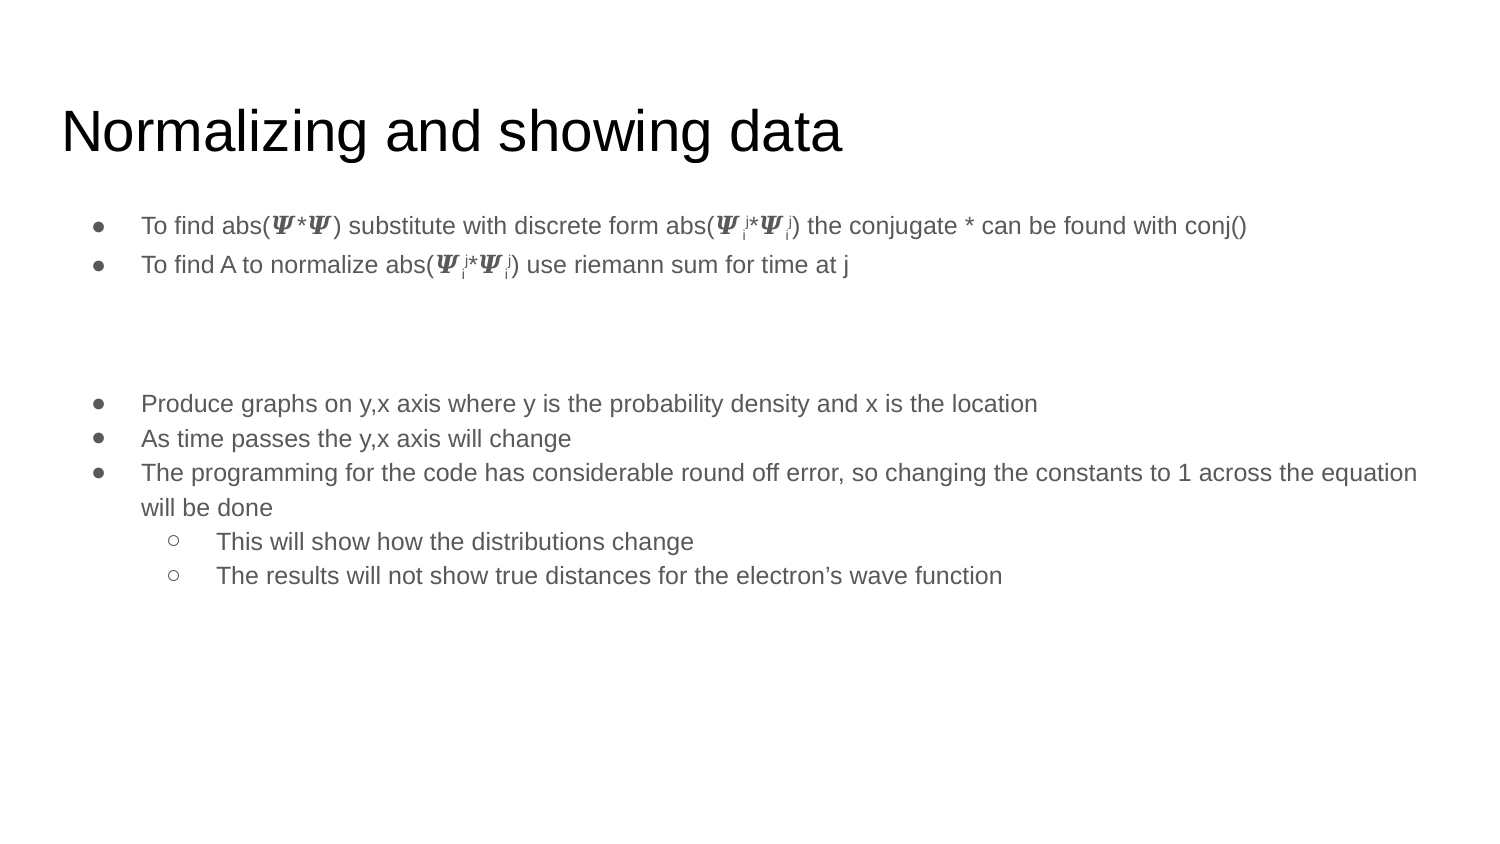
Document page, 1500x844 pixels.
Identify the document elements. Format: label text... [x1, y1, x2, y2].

list To find abs(𝜳*𝜳) substitute with discrete form abs(𝜳ij*𝜳ij) the conjugate * can be found with conj() To find A to normalize abs(𝜳ij*𝜳ij) use riemann sum for time at j Produce graphs on y,x axis where y is the probability density and x is the location As time passes the y,x axis will change The programming for the code has considerable round off error, so changing the constants to 1 across the equation will be done This will show how the distributions change The results will not show true distances for the electron’s wave function [51, 189, 1449, 750]
title Normalizing and showing data [46, 78, 1444, 172]
